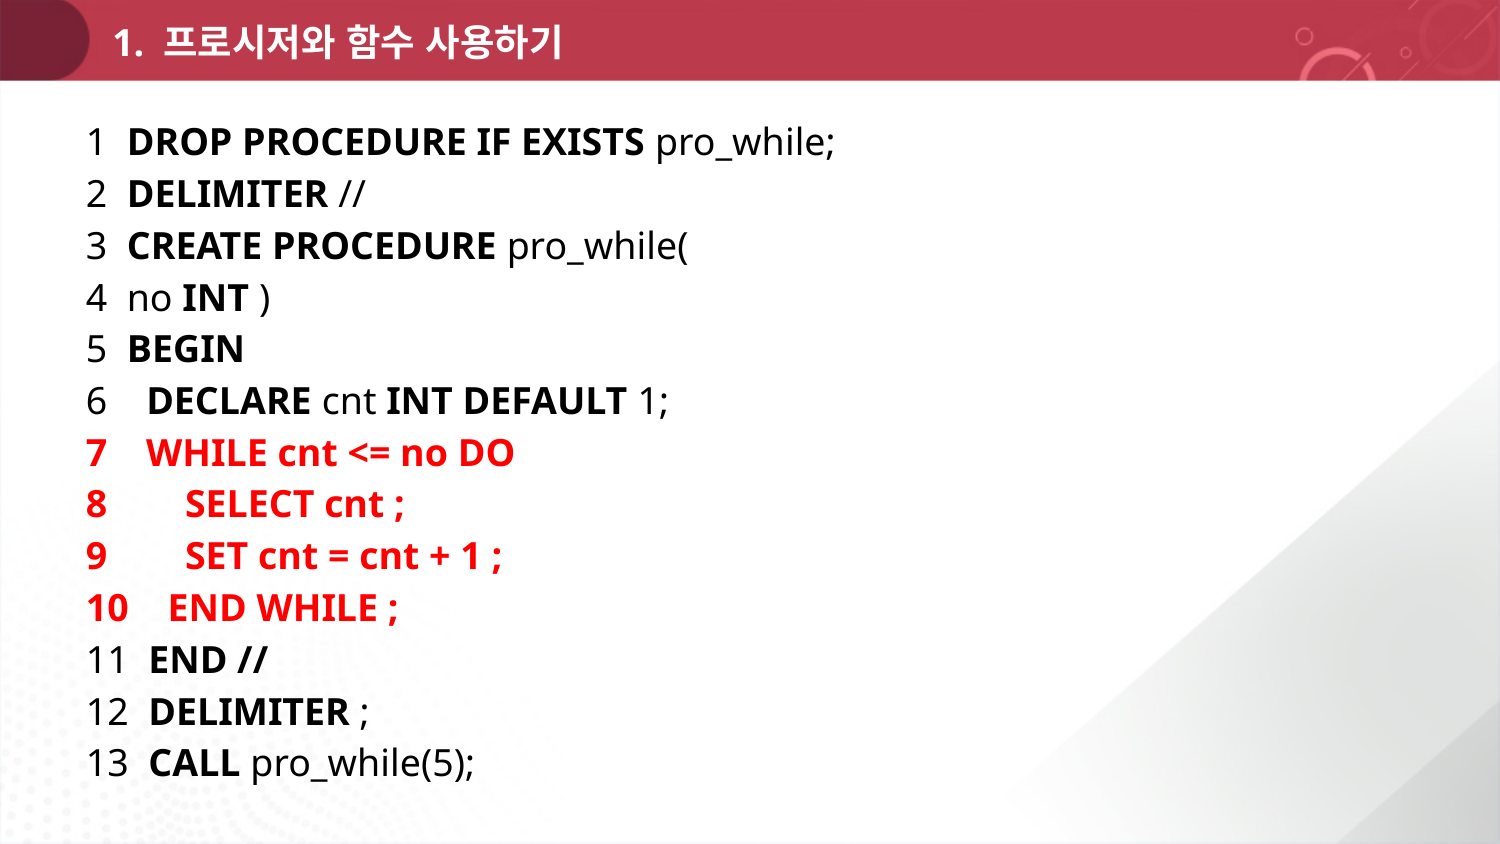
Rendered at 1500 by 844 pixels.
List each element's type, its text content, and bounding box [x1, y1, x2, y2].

text_box 1. 프로시저와 함수 사용하기 [97, 12, 1031, 72]
picture [0, 0, 1500, 844]
text_box 1 DROP PROCEDURE IF EXISTS pro_while; 2 DELIMITER // 3 CREATE PROCEDURE pro_while( 4 no INT ) 5 BEGIN 6 DECLARE cnt INT DEFAULT 1; 7 WHILE cnt <= no DO 8 SELECT cnt ; 9 SET cnt = cnt + 1 ; 10 END WHILE ; 11 END // 12 DELIMITER ; 13 CALL pro_while(5); [50, 104, 1303, 792]
